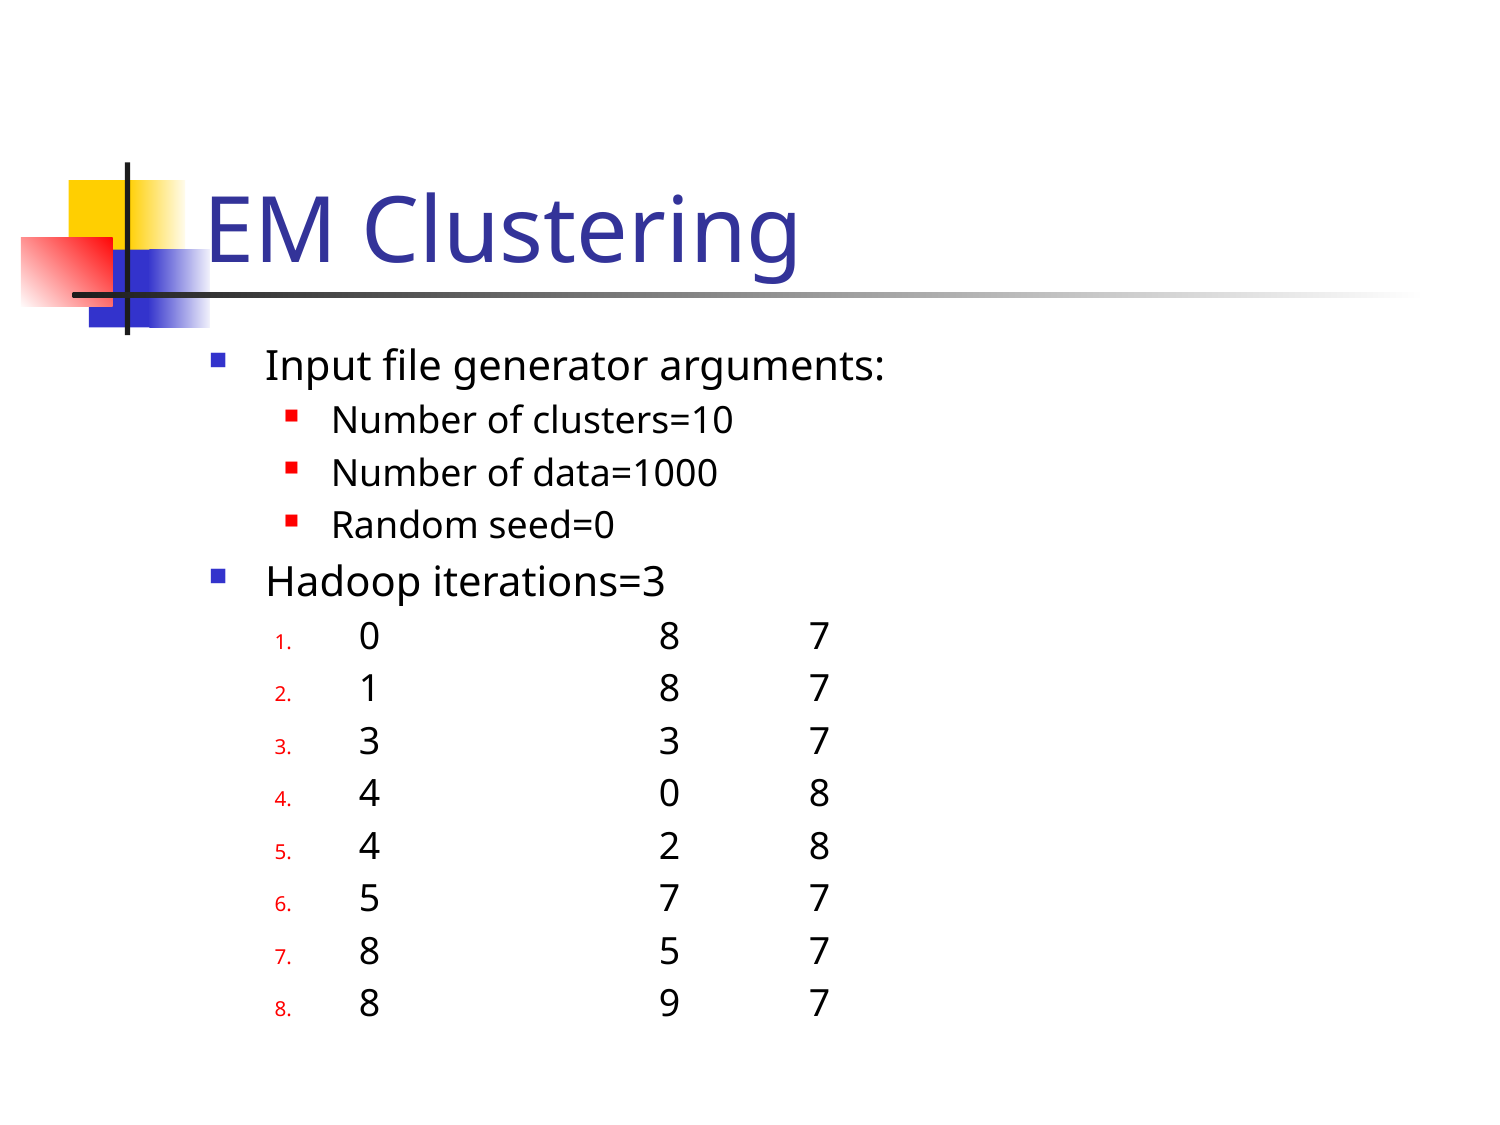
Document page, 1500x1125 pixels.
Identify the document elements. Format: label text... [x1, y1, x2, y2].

list Input file generator arguments: Number of clusters=10 Number of data=1000 Random seed=0 Hadoop iterations=3 0 8 7 1 8 7 3 3 7 4 0 8 4 2 8 5 7 7 8 5 7 8 9 7 [193, 330, 1470, 1007]
title EM Clustering [188, 101, 1468, 289]
